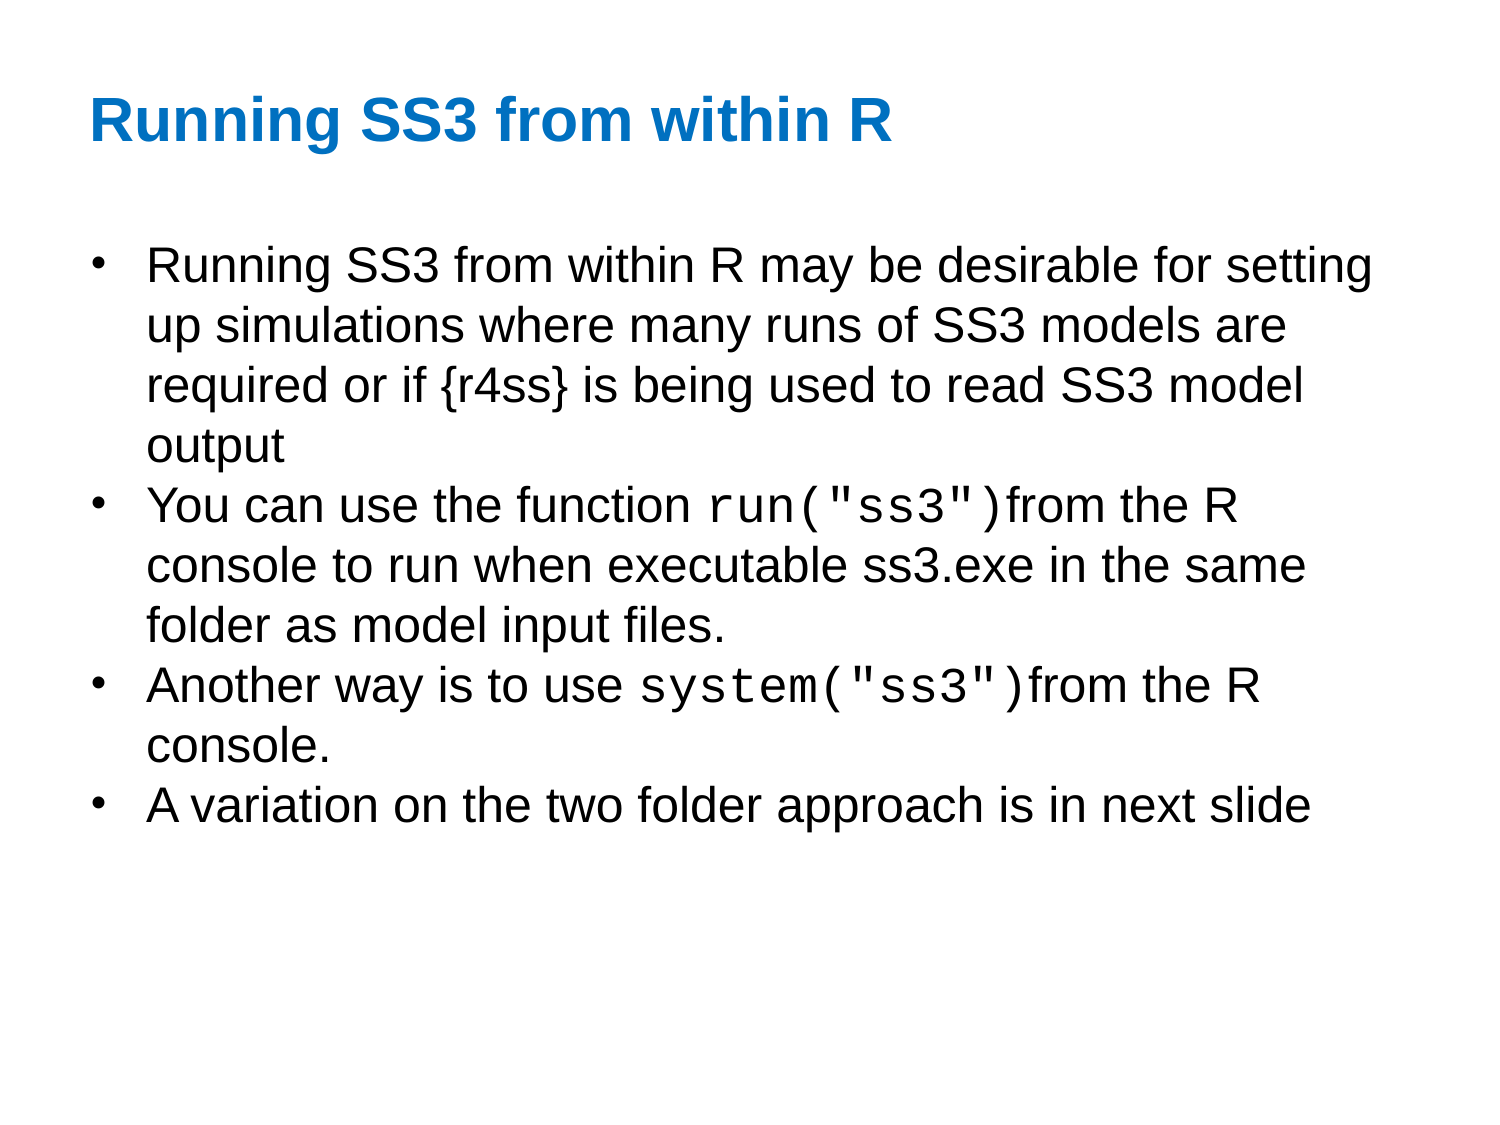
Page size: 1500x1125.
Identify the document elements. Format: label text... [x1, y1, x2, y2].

list Running SS3 from within R may be desirable for setting up simulations where many runs of SS3 models are required or if {r4ss} is being used to read SS3 model output You can use the function run("ss3")from the R console to run when executable ss3.exe in the same folder as model input files. Another way is to use system("ss3")from the R console. A variation on the two folder approach is in next slide [75, 224, 1425, 1050]
title Running SS3 from within R [75, 45, 1425, 187]
